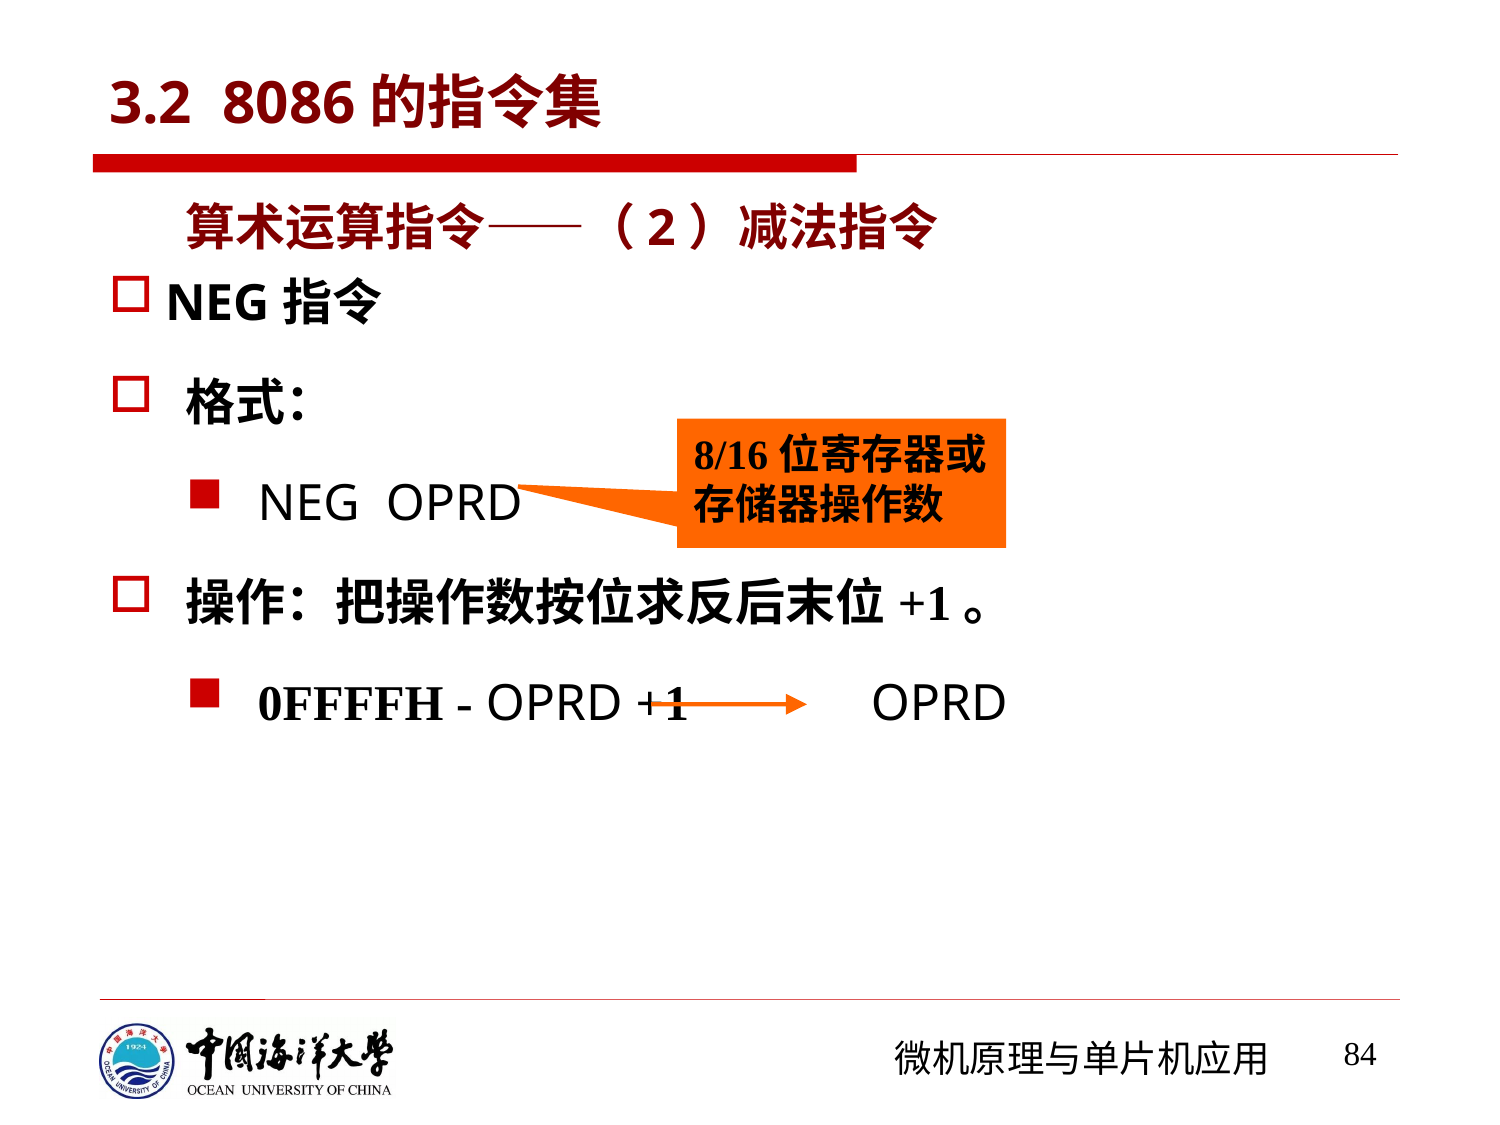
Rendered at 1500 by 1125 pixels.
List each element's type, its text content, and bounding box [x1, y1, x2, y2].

picture [99, 1017, 396, 1099]
text_box 8/16位寄存器或存储器操作数 [518, 420, 1005, 546]
list 算术运算指令——（2）减法指令 NEG指令 格式： NEG OPRD 操作：把操作数按位求反后末位+1。 0FFFFH - OPRD +1 OPRD [93, 172, 1407, 1000]
text_box [653, 693, 807, 715]
title 3.2 8086的指令集 [94, 30, 1407, 143]
slide_number 84 [1328, 1024, 1448, 1103]
